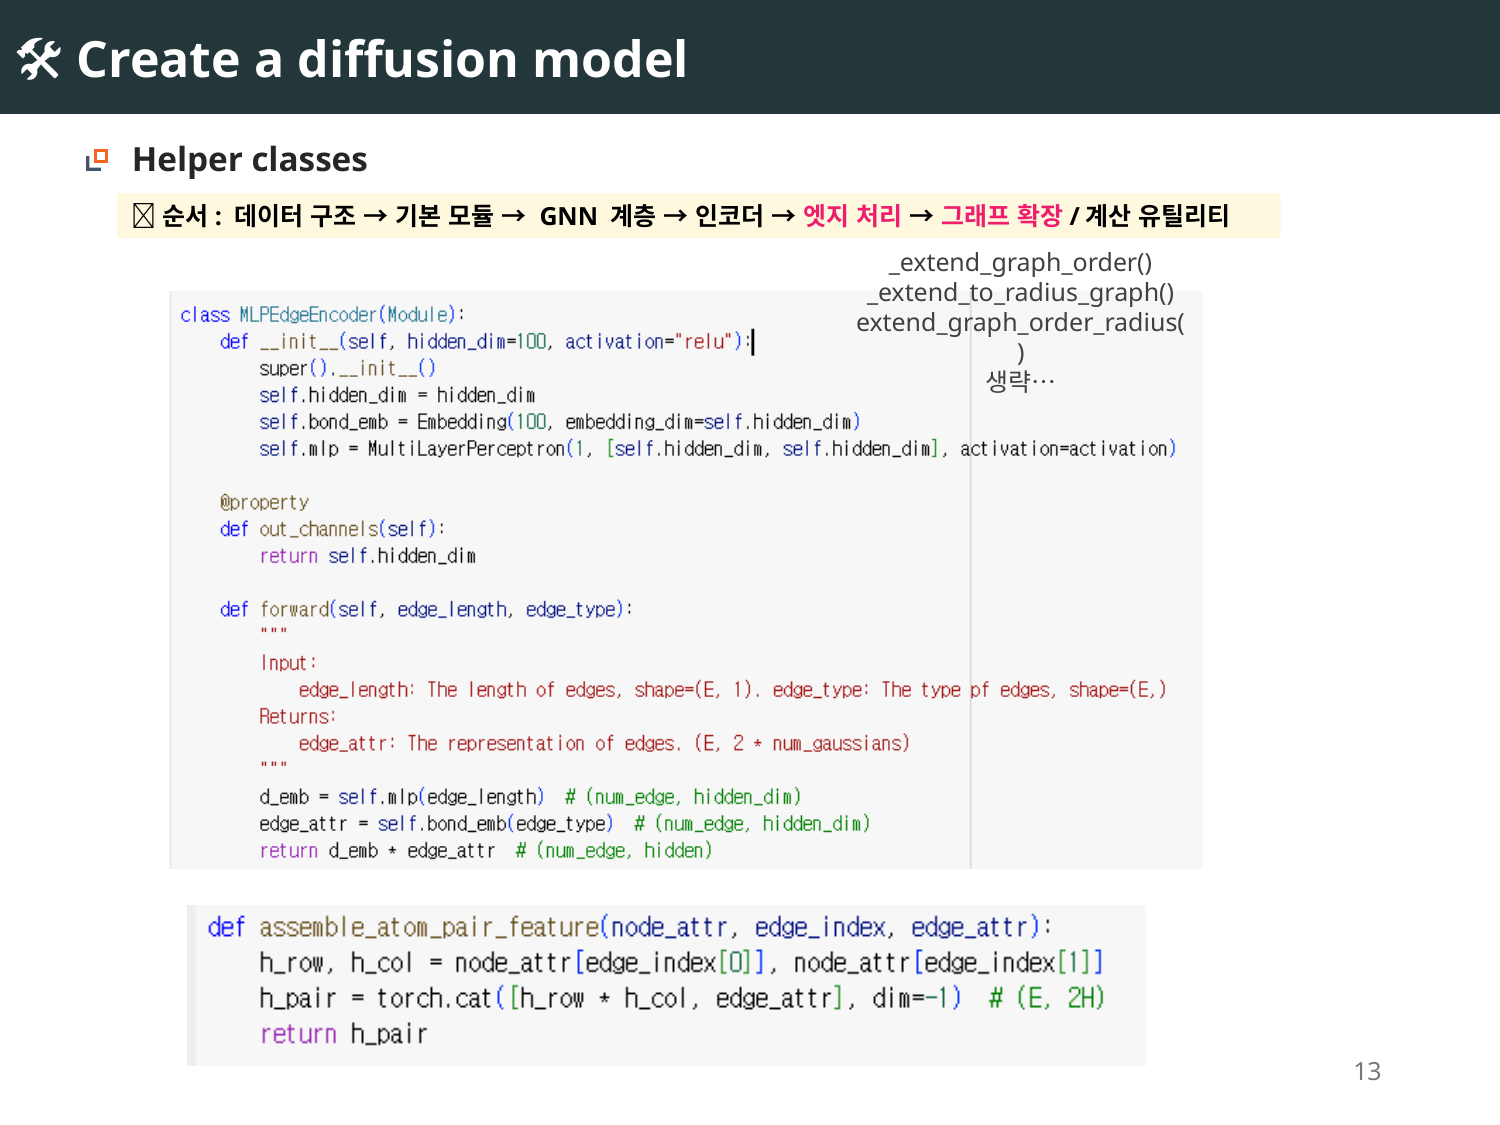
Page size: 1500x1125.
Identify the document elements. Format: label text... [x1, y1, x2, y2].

slide_number 13 [1059, 1042, 1397, 1103]
text_box 🛠️ Create a diffusion model [0, 0, 1500, 115]
picture [187, 904, 1147, 1066]
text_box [85, 149, 108, 172]
text_box 📌순서: 데이터 구조 → 기본 모듈 → GNN 계층 → 인코더 → 엣지 처리 → 그래프 확장/계산 유틸리티 [117, 193, 1281, 239]
picture [169, 290, 1204, 870]
text_box Helper classes [117, 130, 543, 186]
text_box _extend_graph_order() _extend_to_radius_graph() extend_graph_order_radius() 생략… [839, 238, 1203, 290]
